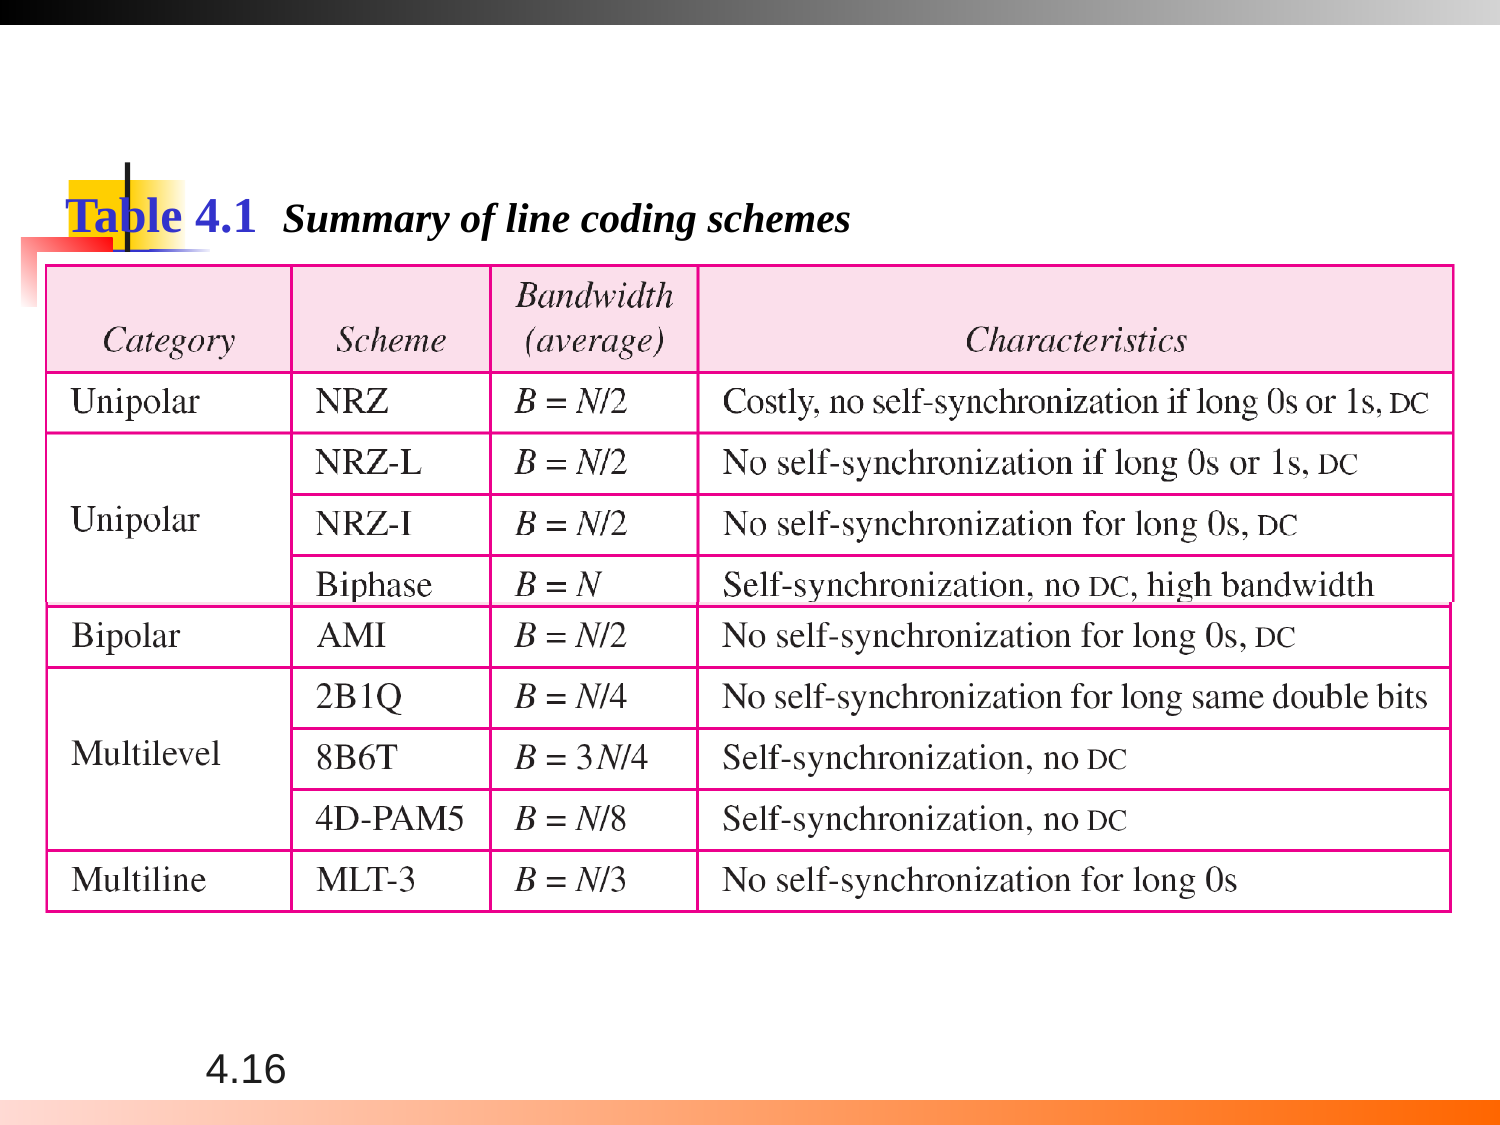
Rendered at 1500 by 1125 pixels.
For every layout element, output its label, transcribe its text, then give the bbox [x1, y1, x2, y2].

text_box Table 4.1 Summary of line coding schemes [49, 174, 869, 250]
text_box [23, 252, 1476, 938]
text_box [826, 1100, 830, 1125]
slide_number ‹#› [932, 1100, 936, 1125]
slide_number 4.‹#› [190, 1024, 504, 1100]
